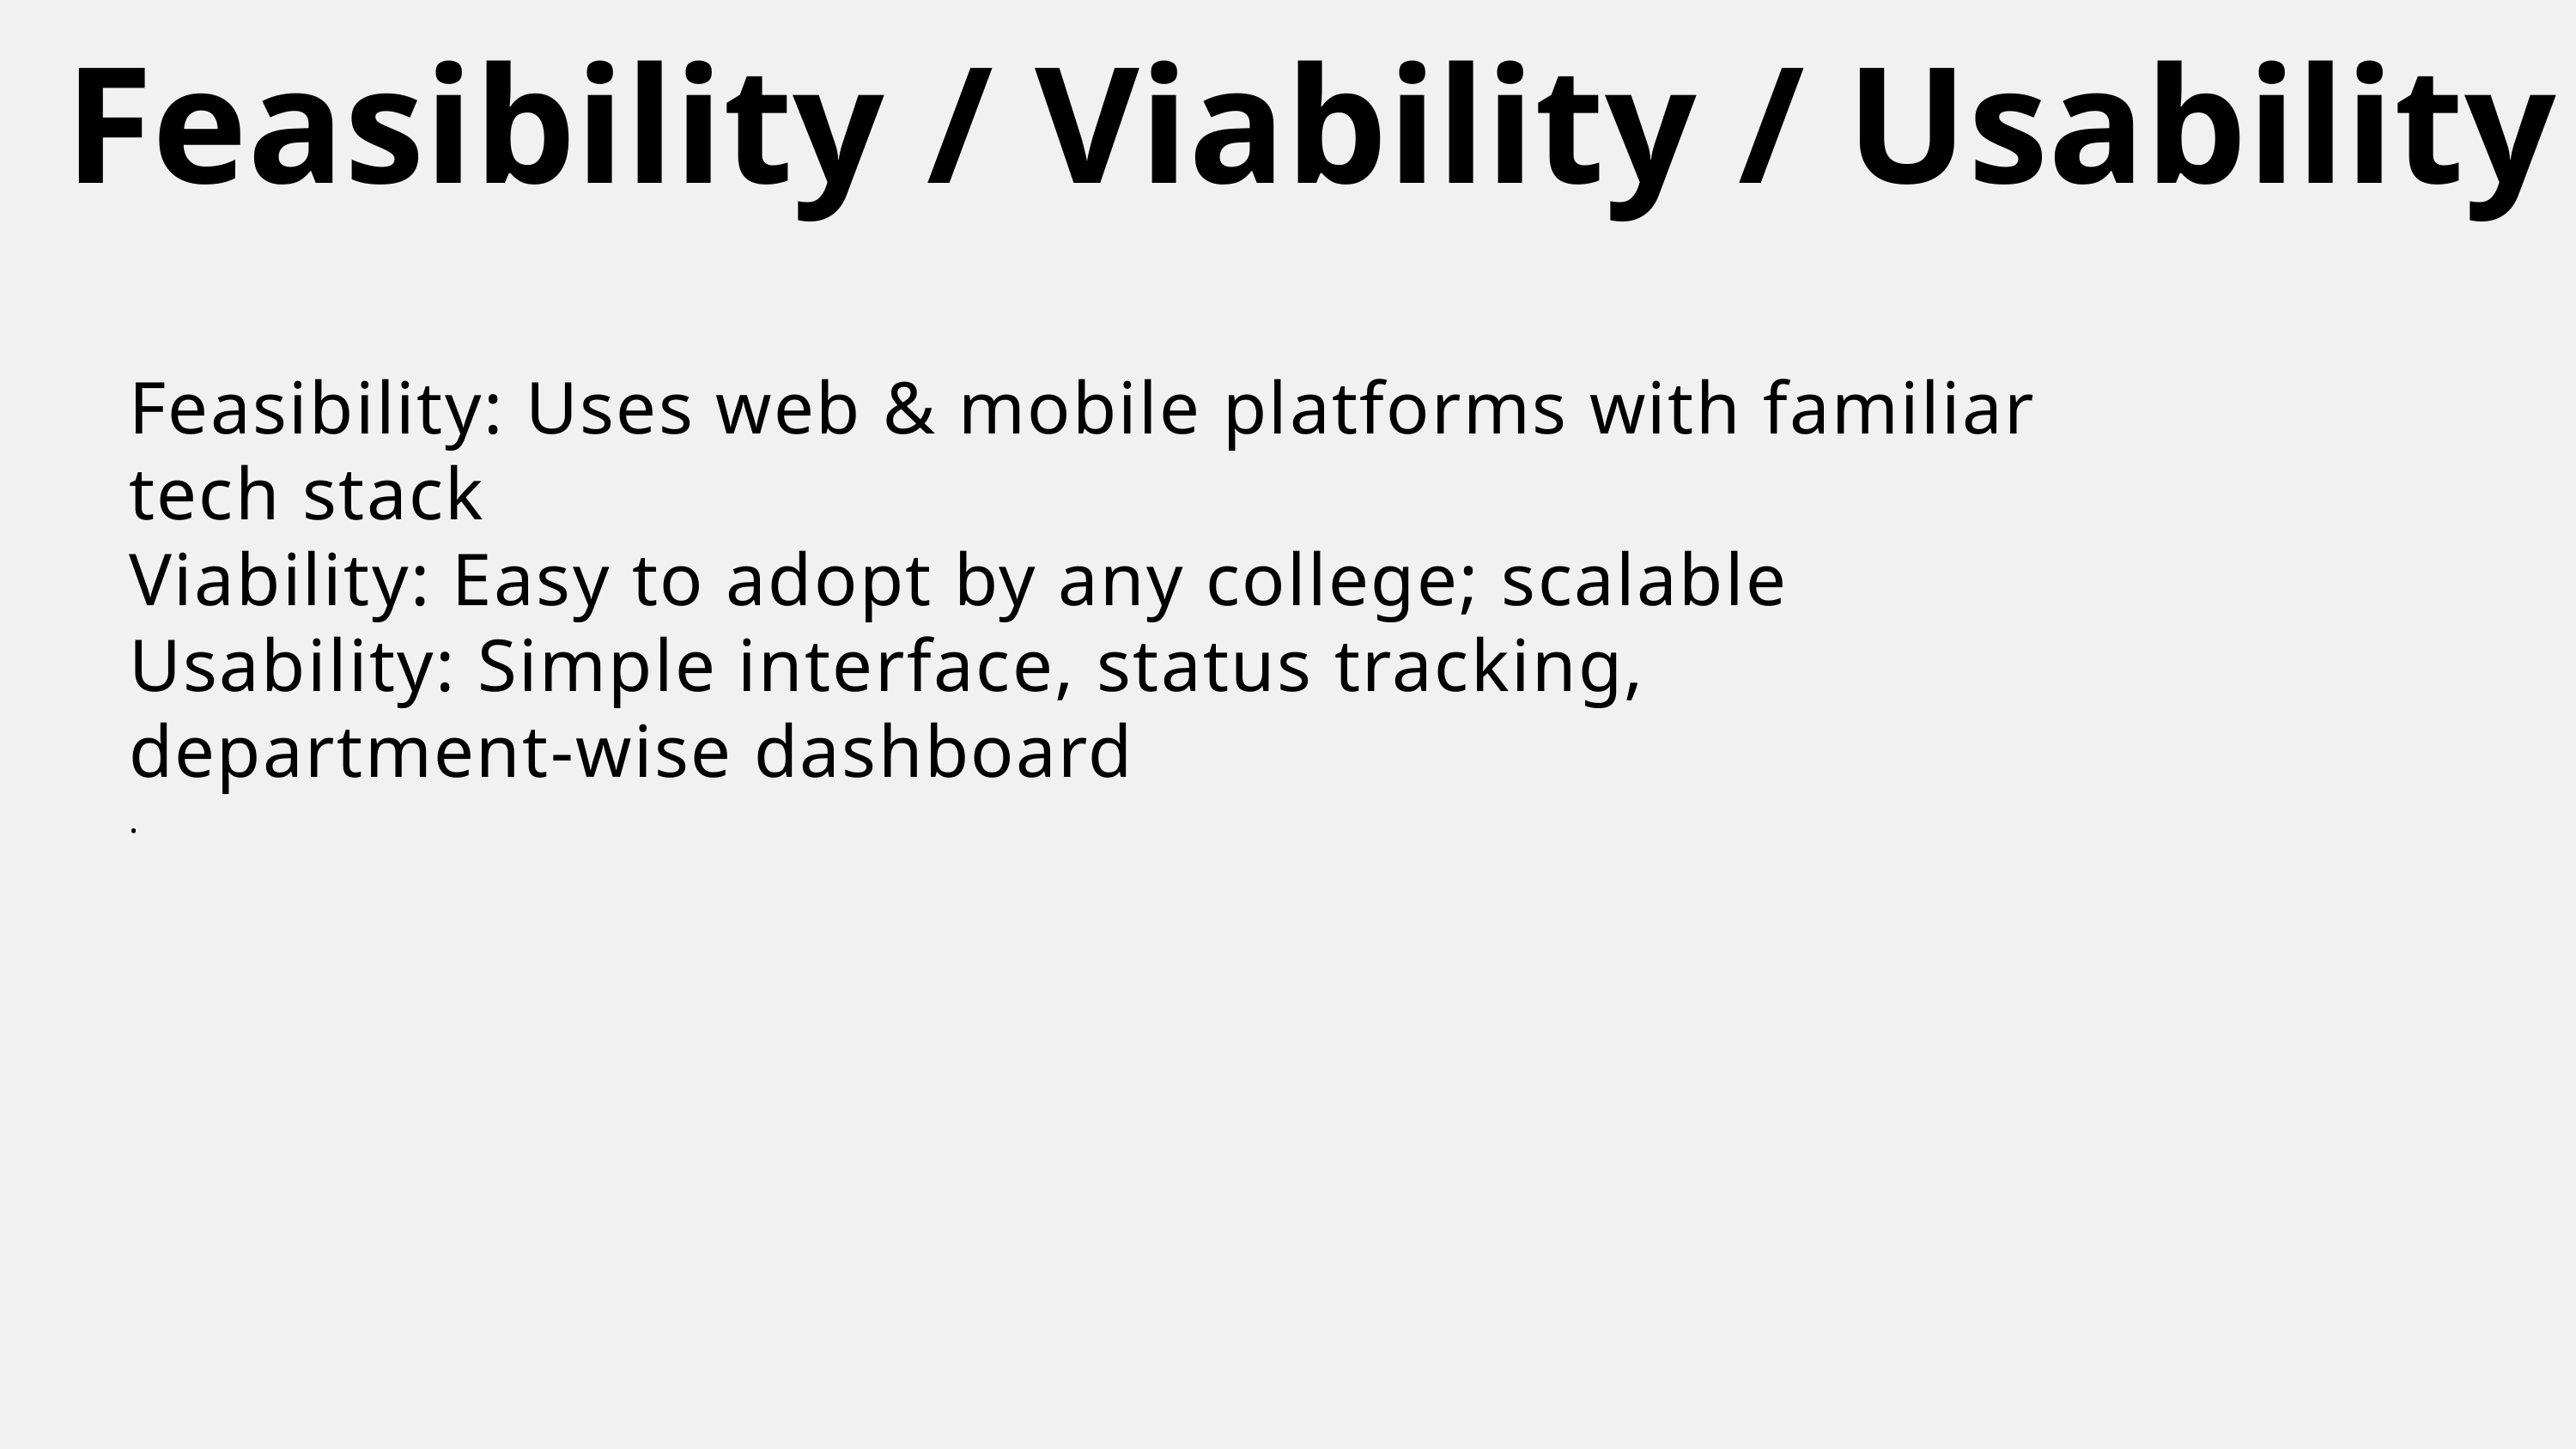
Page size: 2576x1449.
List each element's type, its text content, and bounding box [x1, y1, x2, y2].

text_box Feasibility: Uses web & mobile platforms with familiar tech stack Viability: Easy to adopt by any college; scalable Usability: Simple interface, status tracking, department-wise dashboard . [128, 276, 2115, 840]
text_box Feasibility / Viability / Usability [64, 58, 2576, 215]
